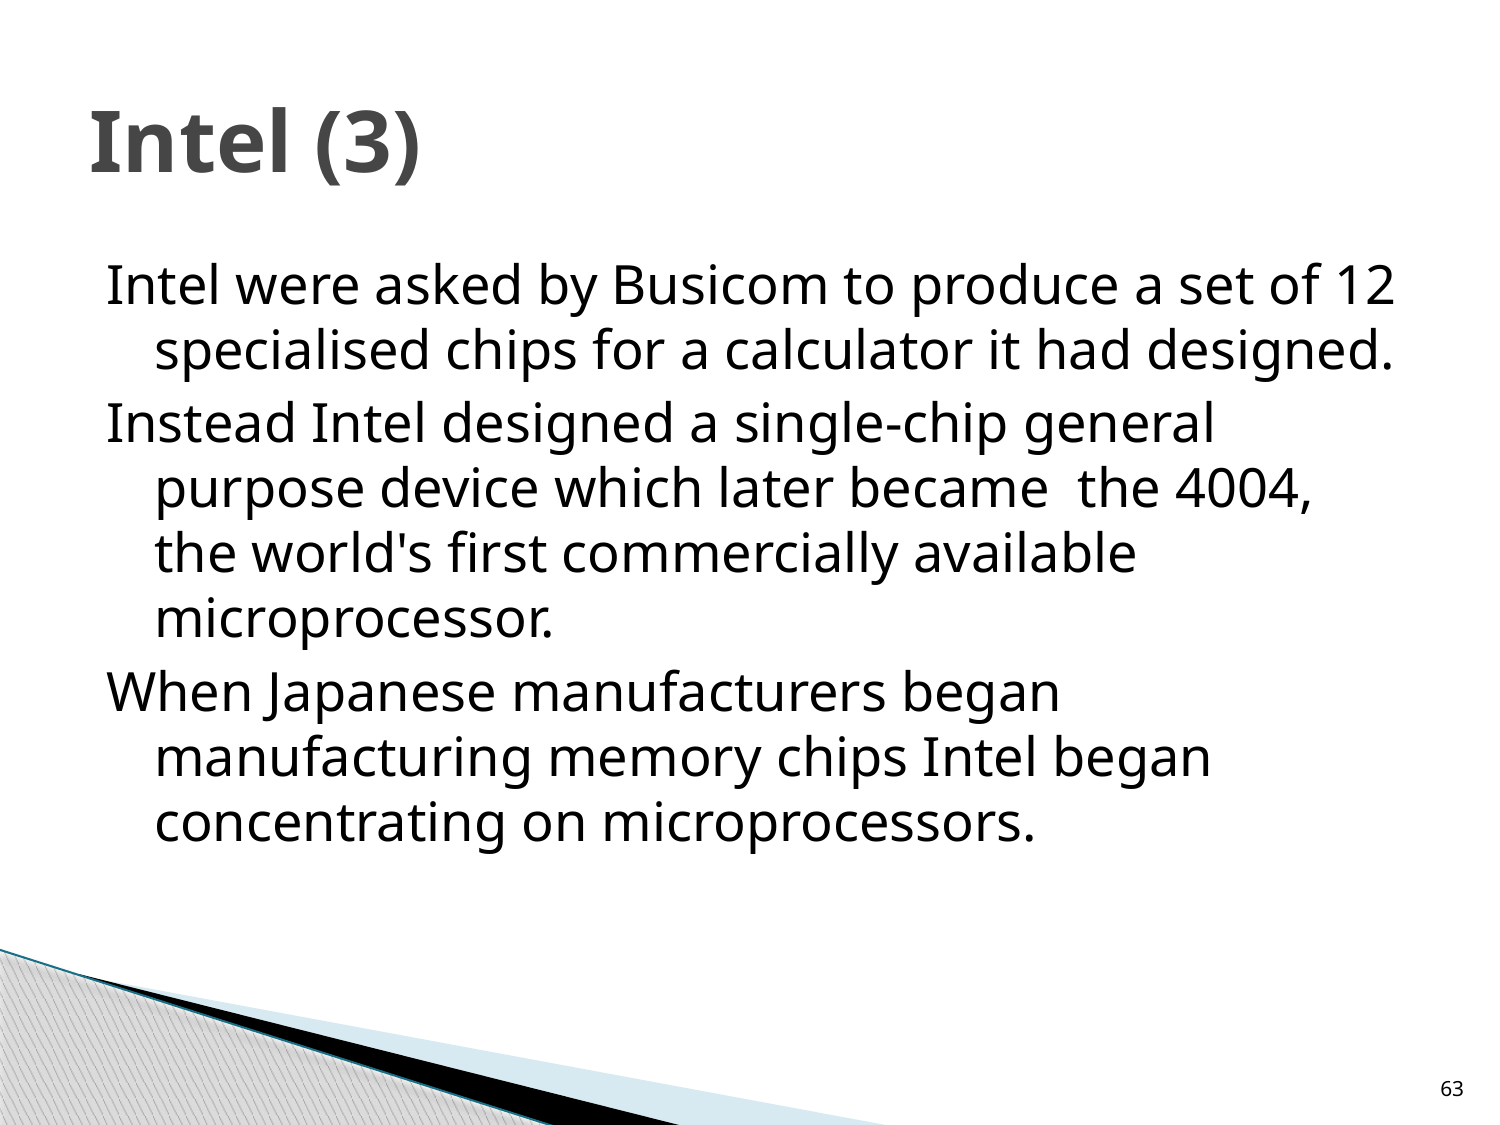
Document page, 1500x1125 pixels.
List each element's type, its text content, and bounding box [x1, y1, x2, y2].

list Intel were asked by Busicom to produce a set of 12 specialised chips for a calculator it had designed. Instead Intel designed a single-chip general purpose device which later became the 4004, the world's first commercially available microprocessor. When Japanese manufacturers began manufacturing memory chips Intel began concentrating on microprocessors. [74, 242, 1426, 986]
slide_number 63 [1418, 1051, 1479, 1112]
title Intel (3) [75, 45, 1425, 233]
